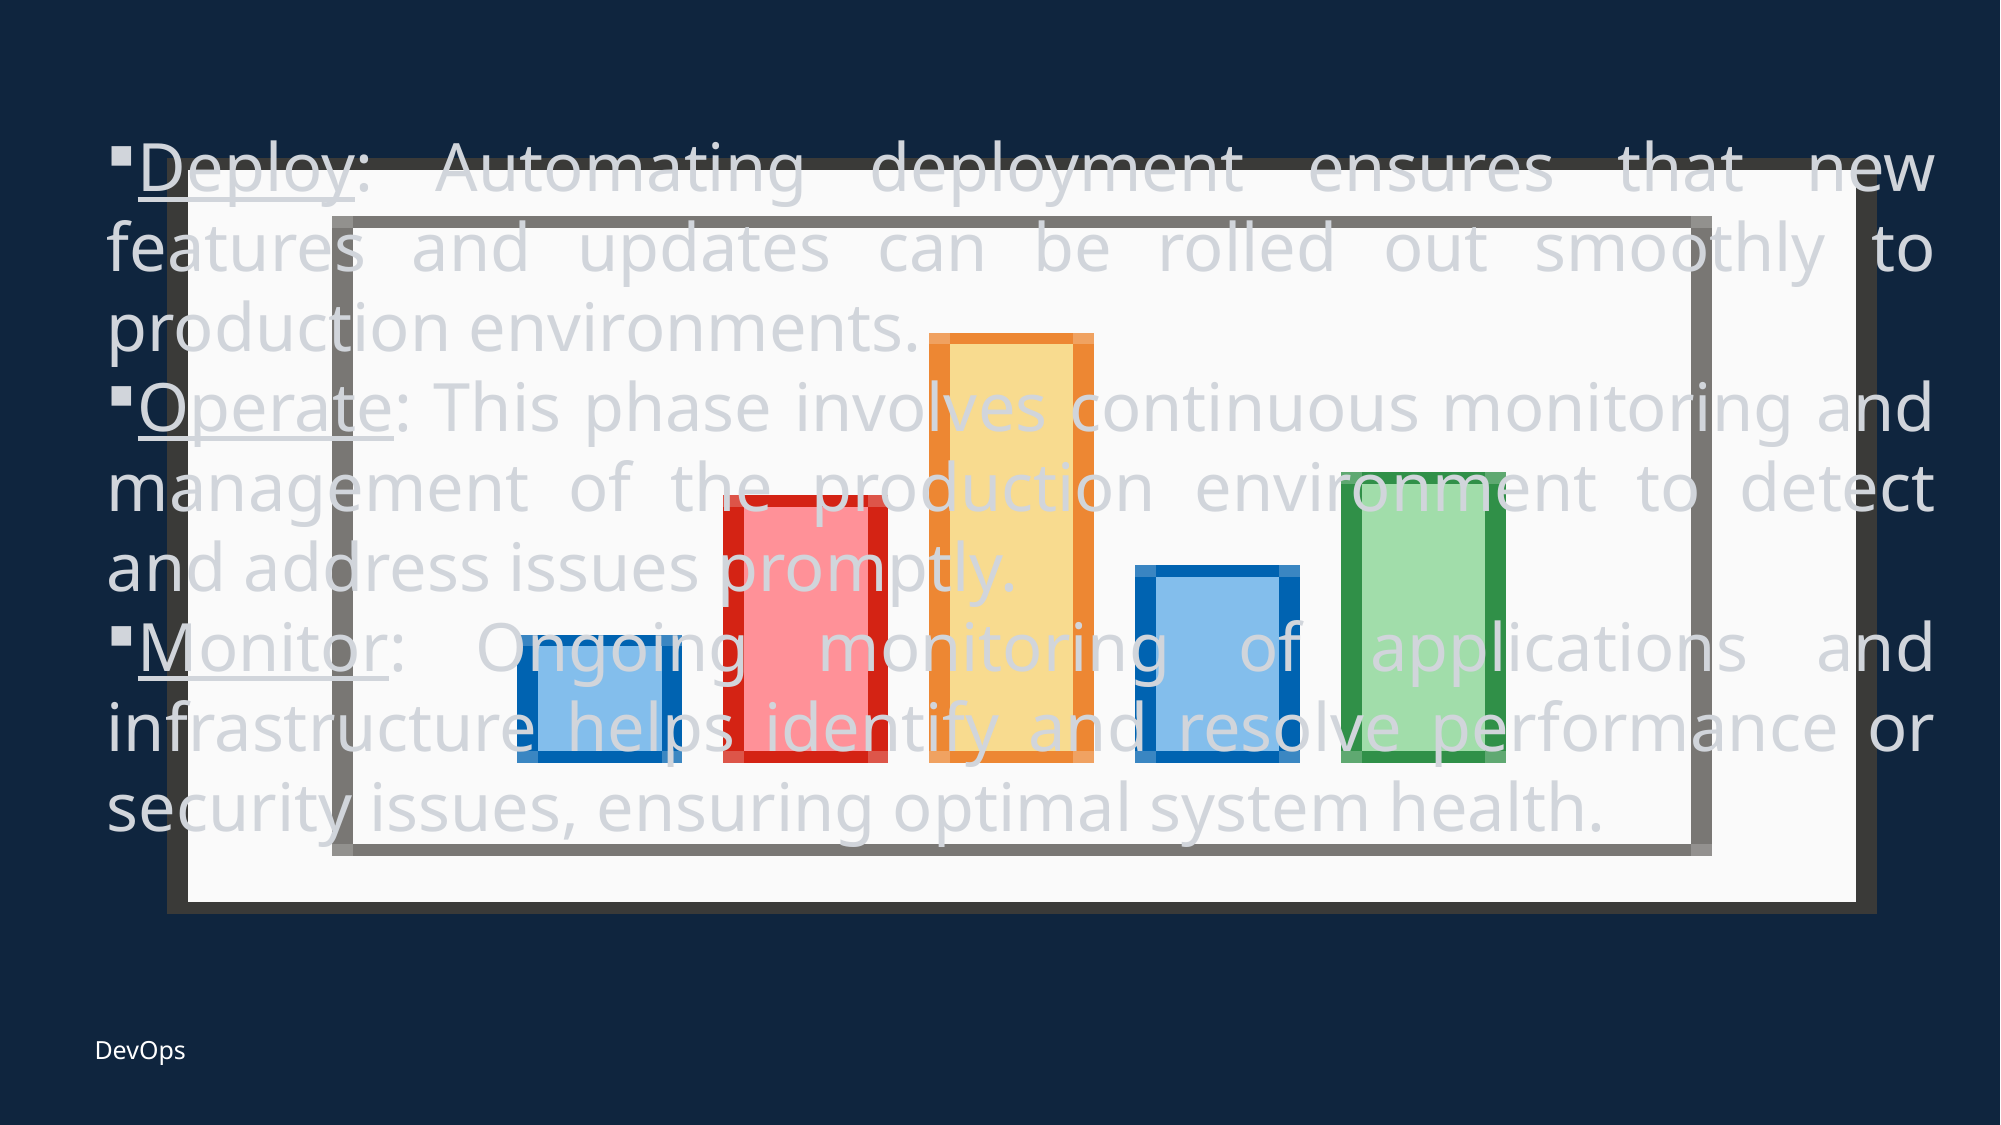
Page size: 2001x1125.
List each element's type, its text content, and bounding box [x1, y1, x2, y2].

footer DevOps [79, 1020, 755, 1080]
text_box Deploy: Automating deployment ensures that new features and updates can be rolled out smoothly to production environments. Operate: This phase involves continuous monitoring and management of the production environment to detect and address issues promptly. Monitor: Ongoing monitoring of applications and infrastructure helps identify and resolve performance or security issues, ensuring optimal system health. [106, 124, 1939, 949]
